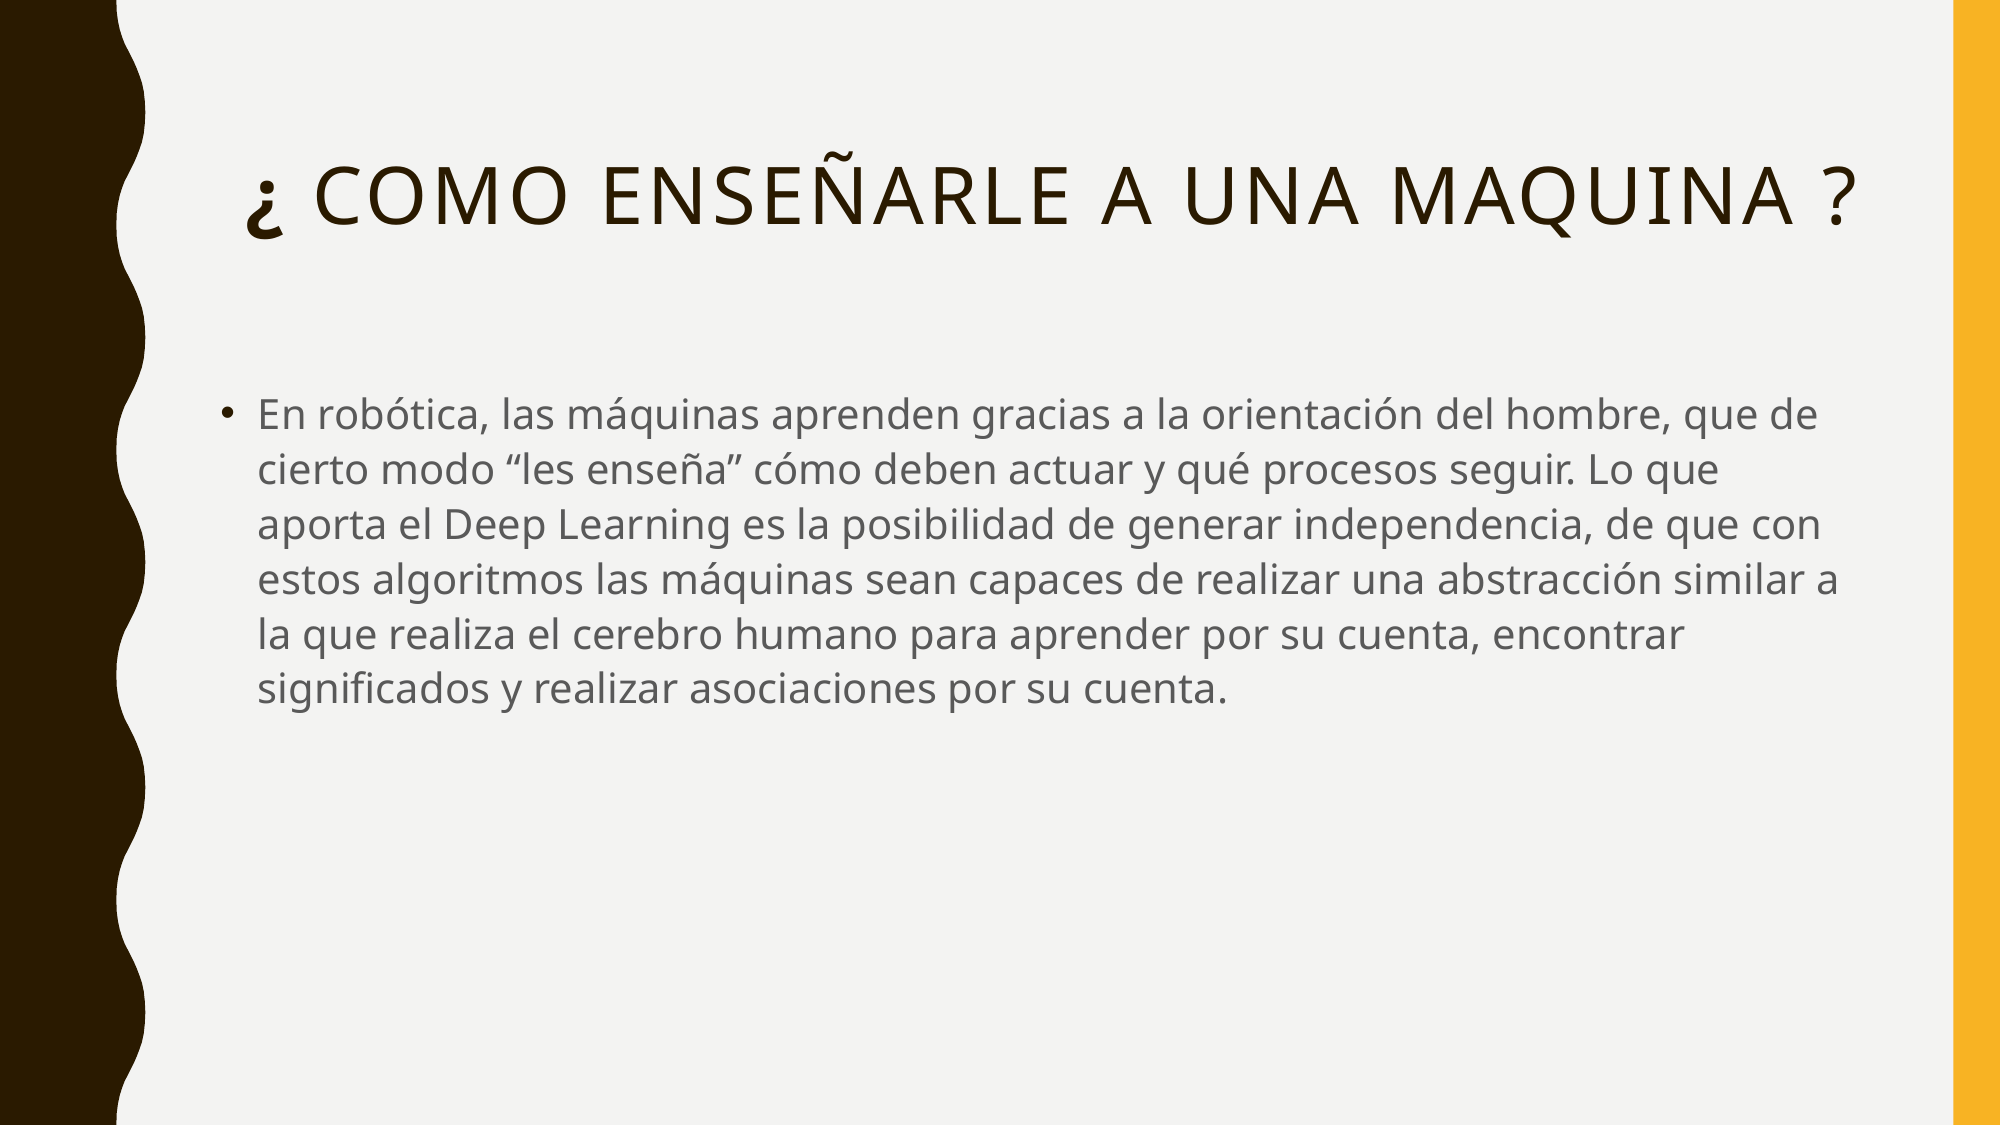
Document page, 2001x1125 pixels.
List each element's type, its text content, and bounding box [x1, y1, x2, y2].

title ¿ Como enseñarle a una maquina ? [205, 62, 1875, 308]
list En robótica, las máquinas aprenden gracias a la orientación del hombre, que de cierto modo “les enseña” cómo deben actuar y qué procesos seguir. Lo que aporta el Deep Learning es la posibilidad de generar independencia, de que con estos algoritmos las máquinas sean capaces de realizar una abstracción similar a la que realiza el cerebro humano para aprender por su cuenta, encontrar significados y realizar asociaciones por su cuenta. [205, 375, 1875, 965]
